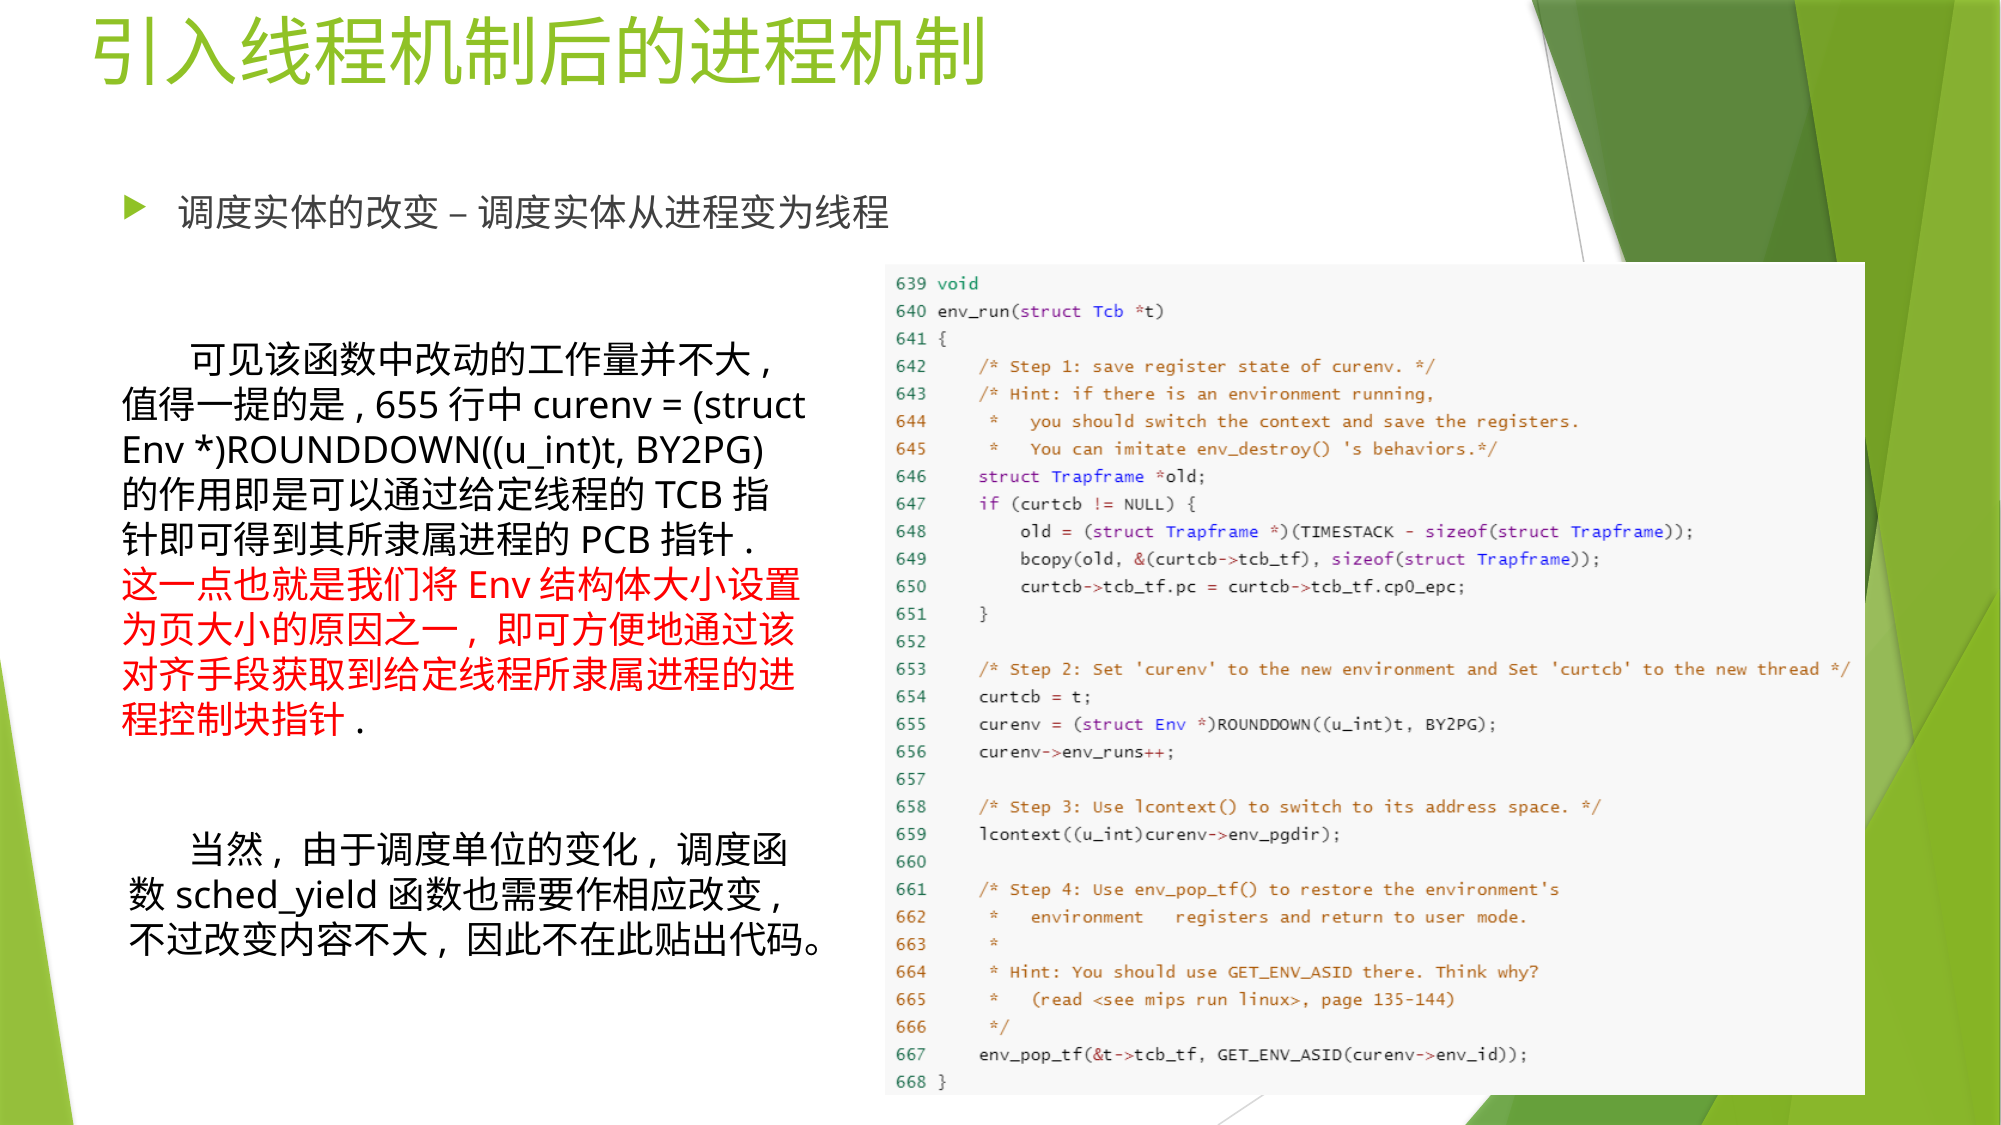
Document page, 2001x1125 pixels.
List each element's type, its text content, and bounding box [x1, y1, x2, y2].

text_box 可见该函数中改动的工作量并不大, 值得一提的是, 655行中curenv = (struct Env *)ROUNDDOWN((u_int)t, BY2PG)的作用即是可以通过给定线程的TCB指针即可得到其所隶属进程的PCB指针. 这一点也就是我们将Env结构体大小设置为页大小的原因之一, 即可方便地通过该对齐手段获取到给定线程所隶属进程的进程控制块指针. [106, 328, 821, 748]
text_box 当然, 由于调度单位的变化, 调度函数sched_yield函数也需要作相应改变, 不过改变内容不大, 因此不在此贴出代码。 [114, 818, 821, 969]
picture [884, 261, 1866, 1095]
list 调度实体的改变 – 调度实体从进程变为线程 [106, 181, 1832, 263]
title 引入线程机制后的进程机制 [73, 0, 1799, 215]
